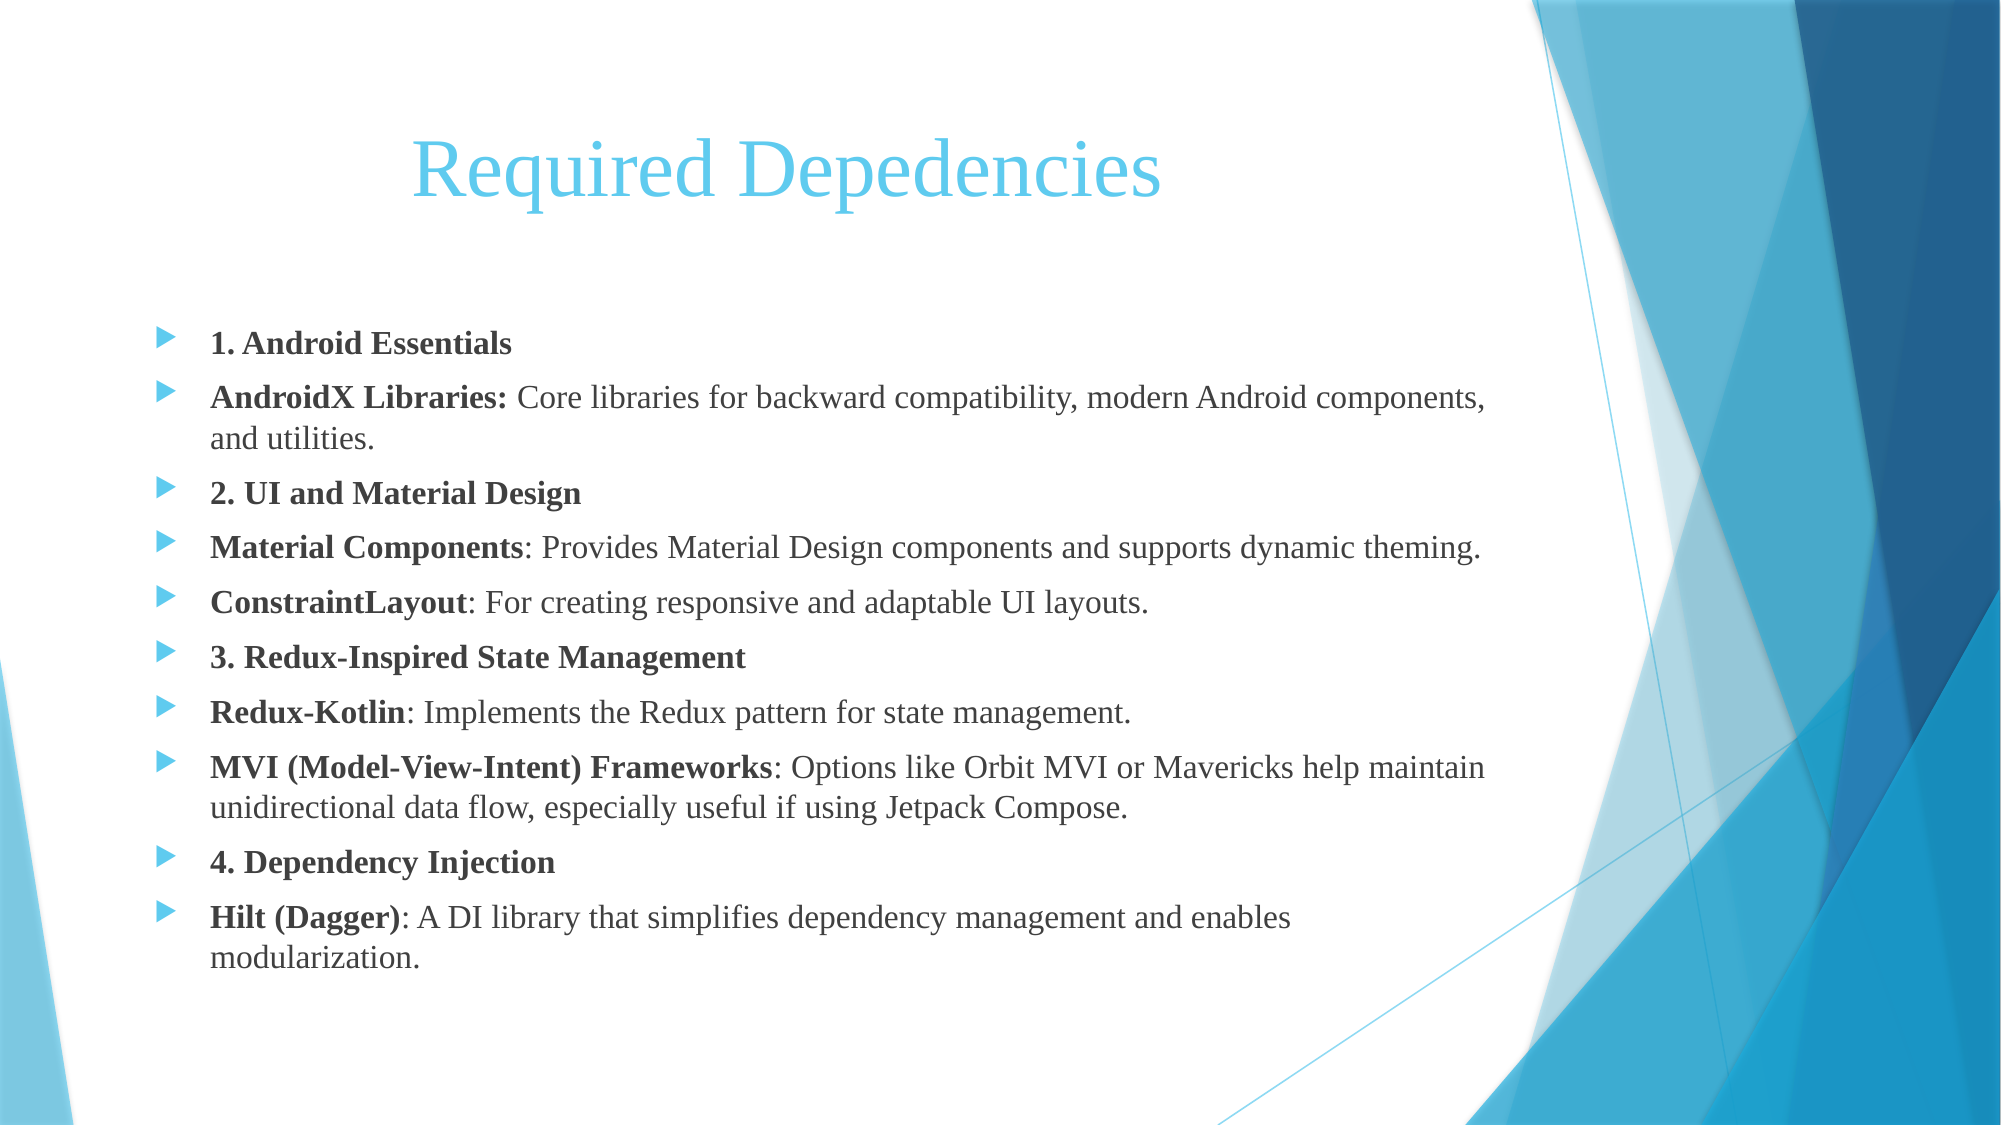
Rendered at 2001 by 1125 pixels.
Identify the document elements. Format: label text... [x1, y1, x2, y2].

title Required Depedencies [0, 105, 1319, 323]
list 1. Android Essentials AndroidX Libraries: Core libraries for backward compatibility, modern Android components, and utilities. 2. UI and Material Design Material Components: Provides Material Design components and supports dynamic theming. ConstraintLayout: For creating responsive and adaptable UI layouts. 3. Redux-Inspired State Management Redux-Kotlin: Implements the Redux pattern for state management. MVI (Model-View-Intent) Frameworks: Options like Orbit MVI or Mavericks help maintain unidirectional data flow, especially useful if using Jetpack Compose. 4. Dependency Injection Hilt (Dagger): A DI library that simplifies dependency management and enables modularization. [139, 313, 1509, 1010]
